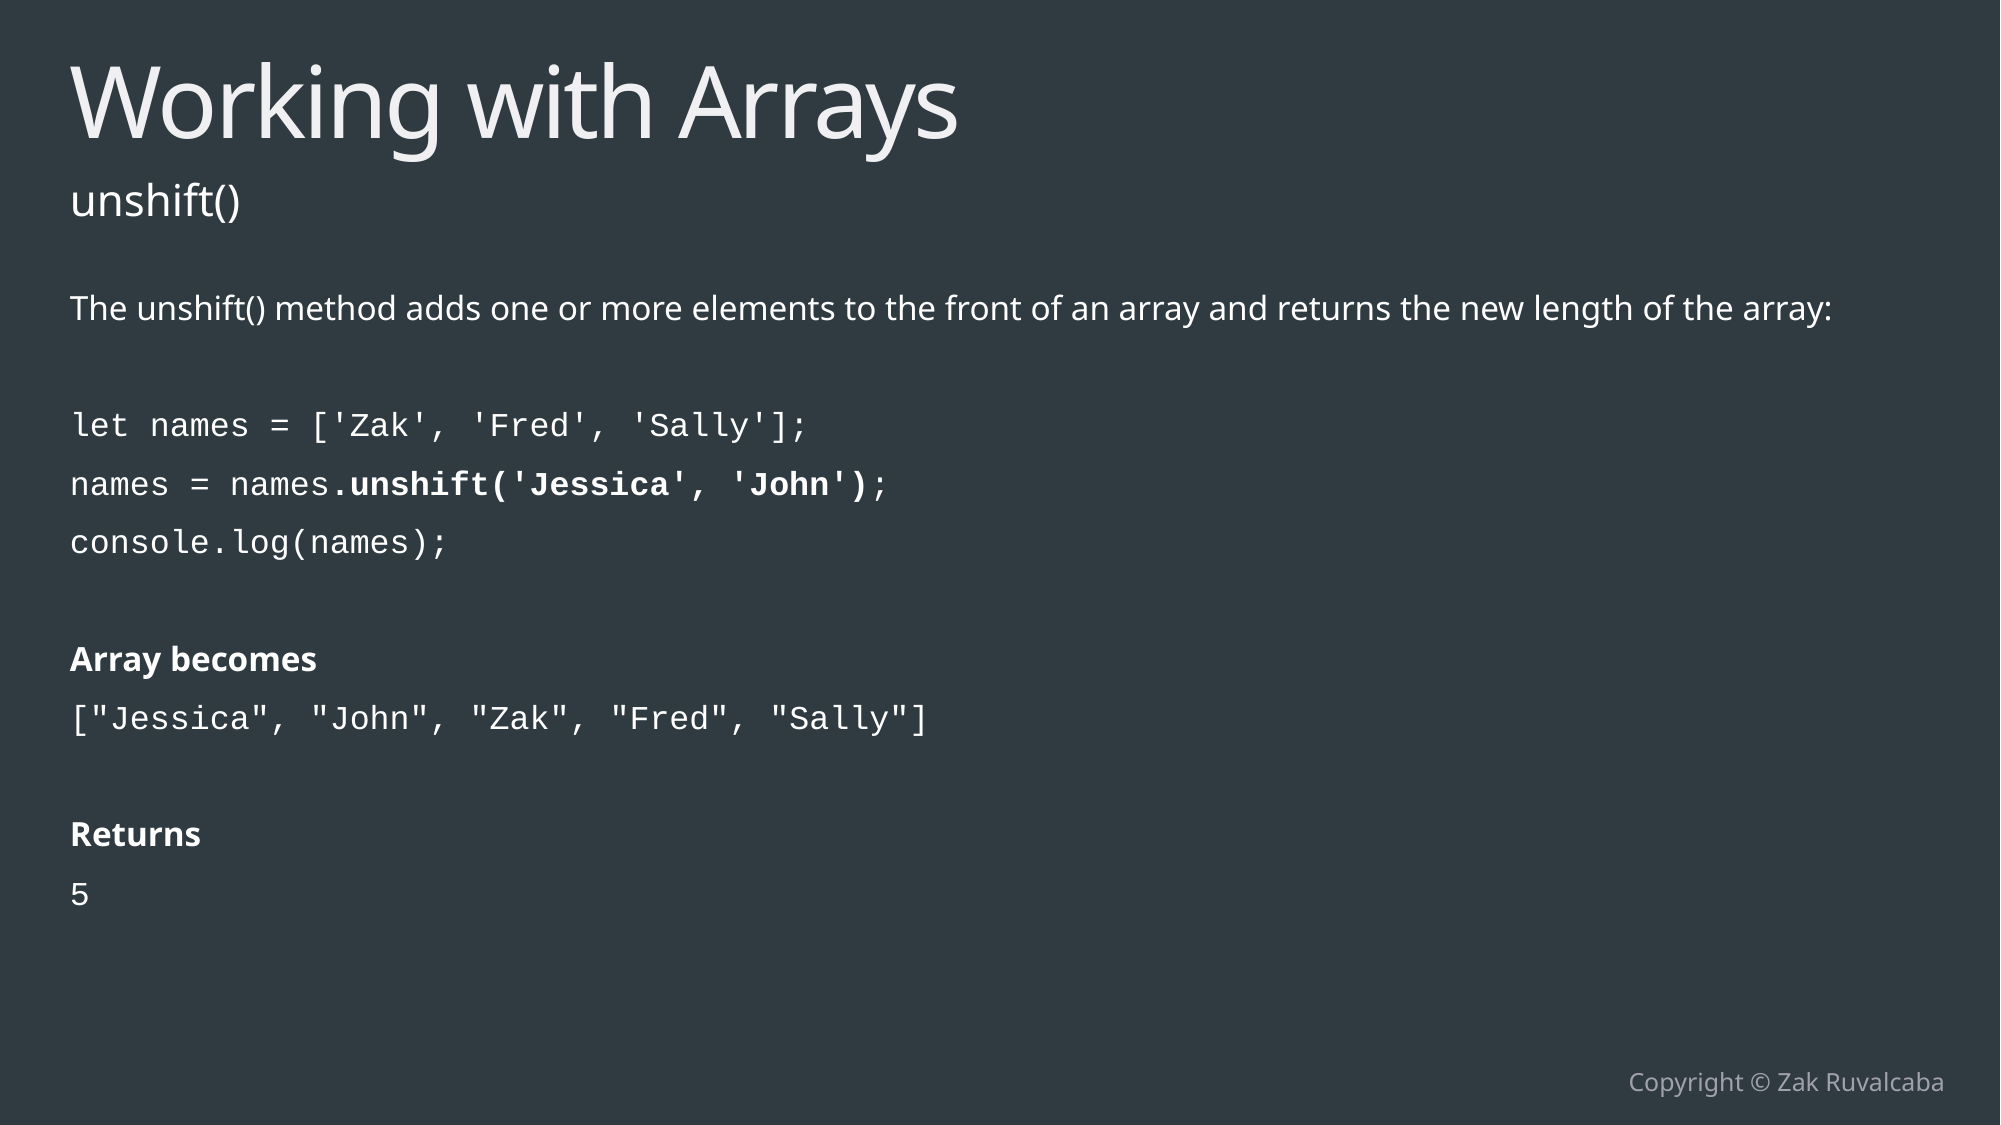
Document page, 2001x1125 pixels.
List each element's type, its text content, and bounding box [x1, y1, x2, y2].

list unshift() [55, 149, 1820, 209]
list The unshift() method adds one or more elements to the front of an array and returns the new length of the array: let names = ['Zak', 'Fred', 'Sally']; names = names.unshift('Jessica', 'John'); console.log(names); Array becomes ["Jessica", "John", "Zak", "Fred", "Sally"] Returns 5 [55, 267, 1941, 1035]
title Working with Arrays [55, 30, 1819, 149]
